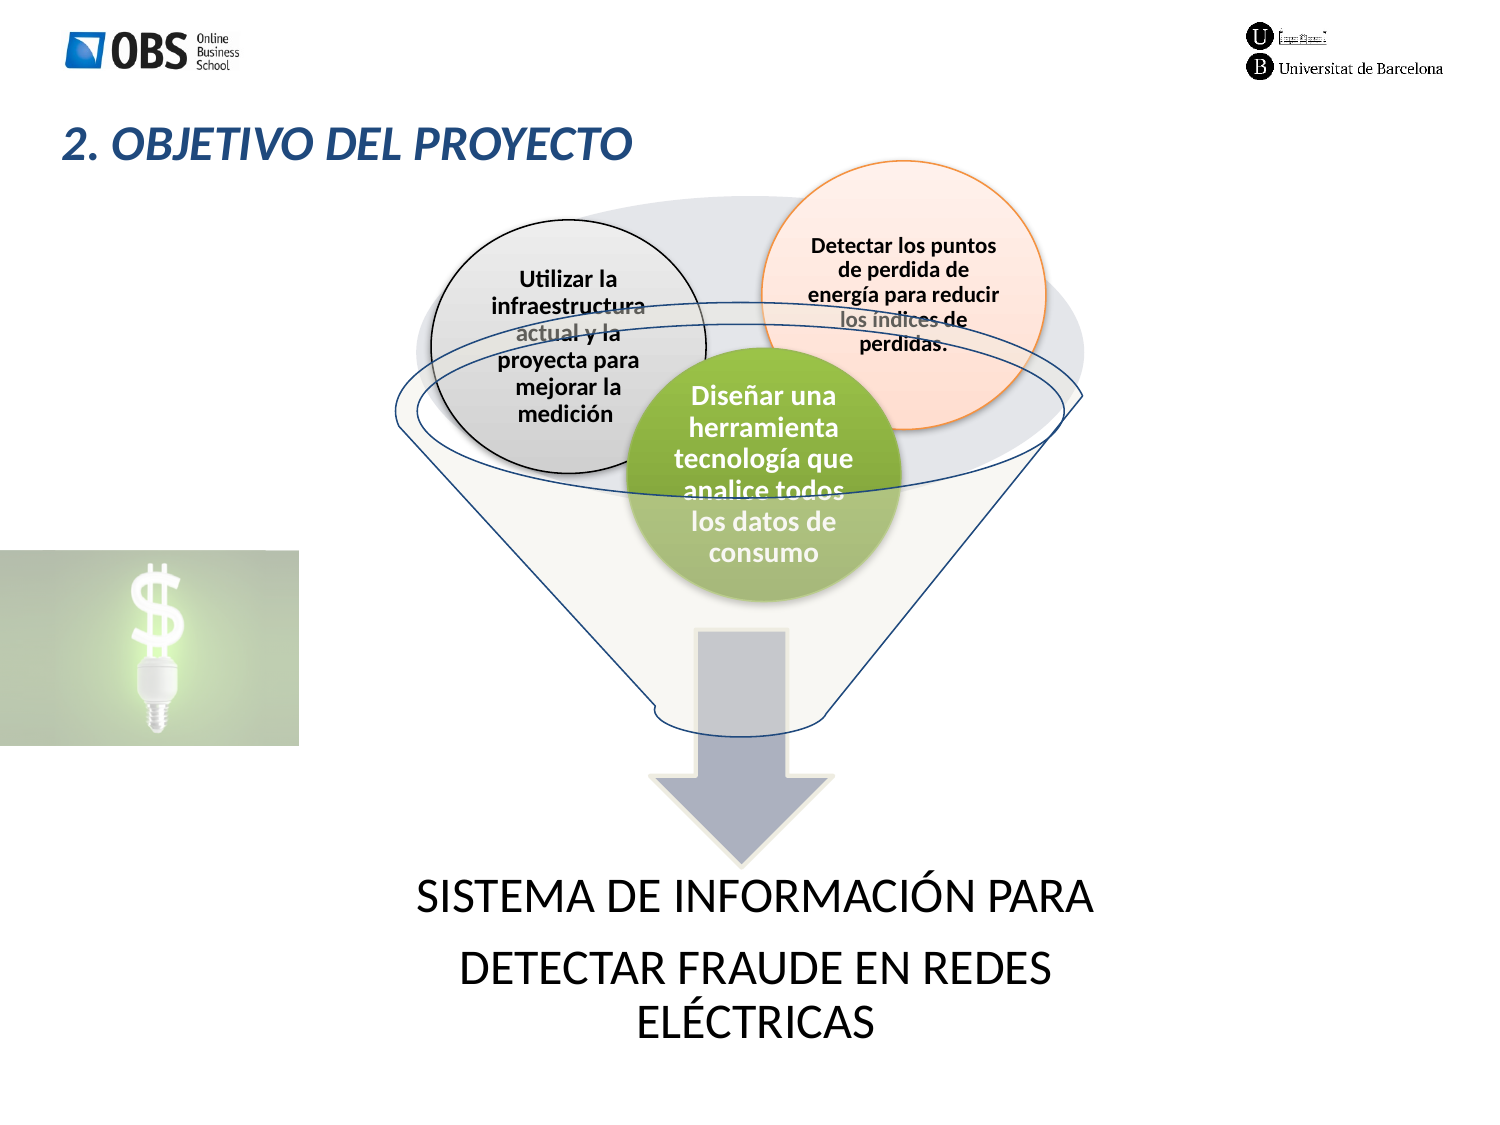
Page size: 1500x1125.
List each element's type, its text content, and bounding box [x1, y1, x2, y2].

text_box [29, 160, 1483, 1099]
title 2. OBJETIVO DEL PROYECTO [46, 46, 1397, 159]
picture [1245, 21, 1443, 80]
picture [0, 550, 299, 746]
picture [40, 30, 262, 72]
